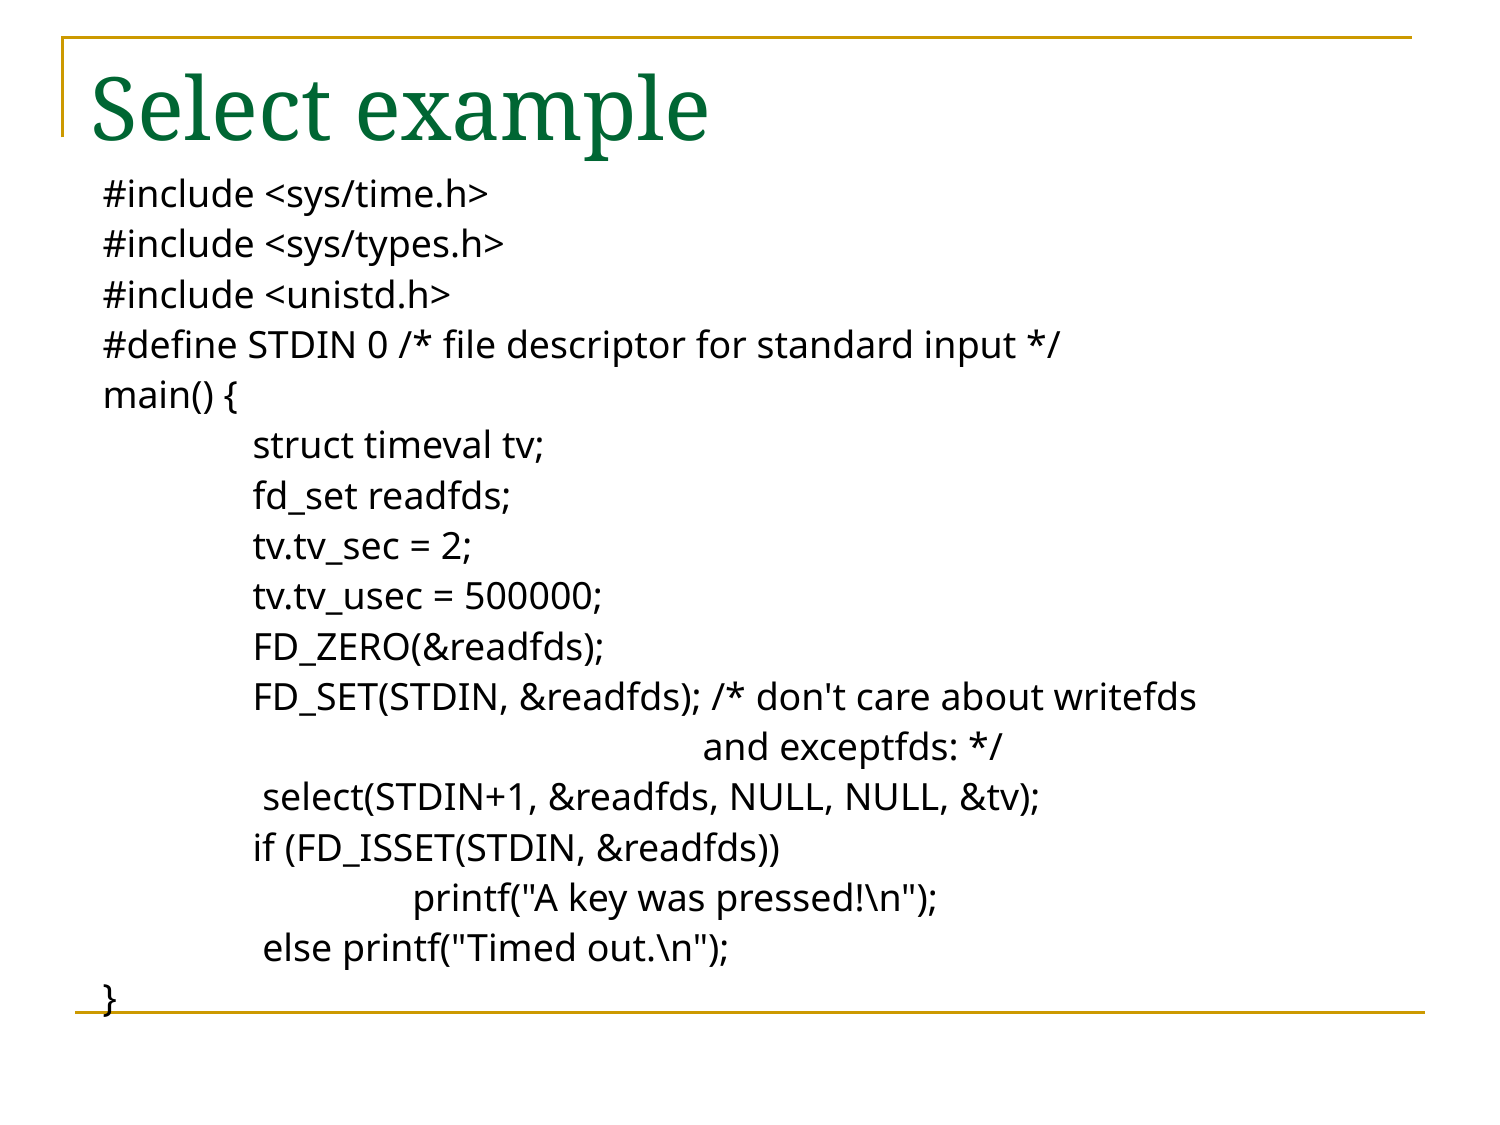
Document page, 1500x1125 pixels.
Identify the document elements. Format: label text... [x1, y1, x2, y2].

title Select example [75, 45, 1425, 233]
text_box #include <sys/time.h> #include <sys/types.h> #include <unistd.h> #define STDIN 0 /* file descriptor for standard input */ main() { struct timeval tv; fd_set readfds; tv.tv_sec = 2; tv.tv_usec = 500000; FD_ZERO(&readfds); FD_SET(STDIN, &readfds); /* don't care about writefds and exceptfds: */ select(STDIN+1, &readfds, NULL, NULL, &tv); if (FD_ISSET(STDIN, &readfds)) printf("A key was pressed!\n"); else printf("Timed out.\n"); } [87, 174, 1350, 1026]
